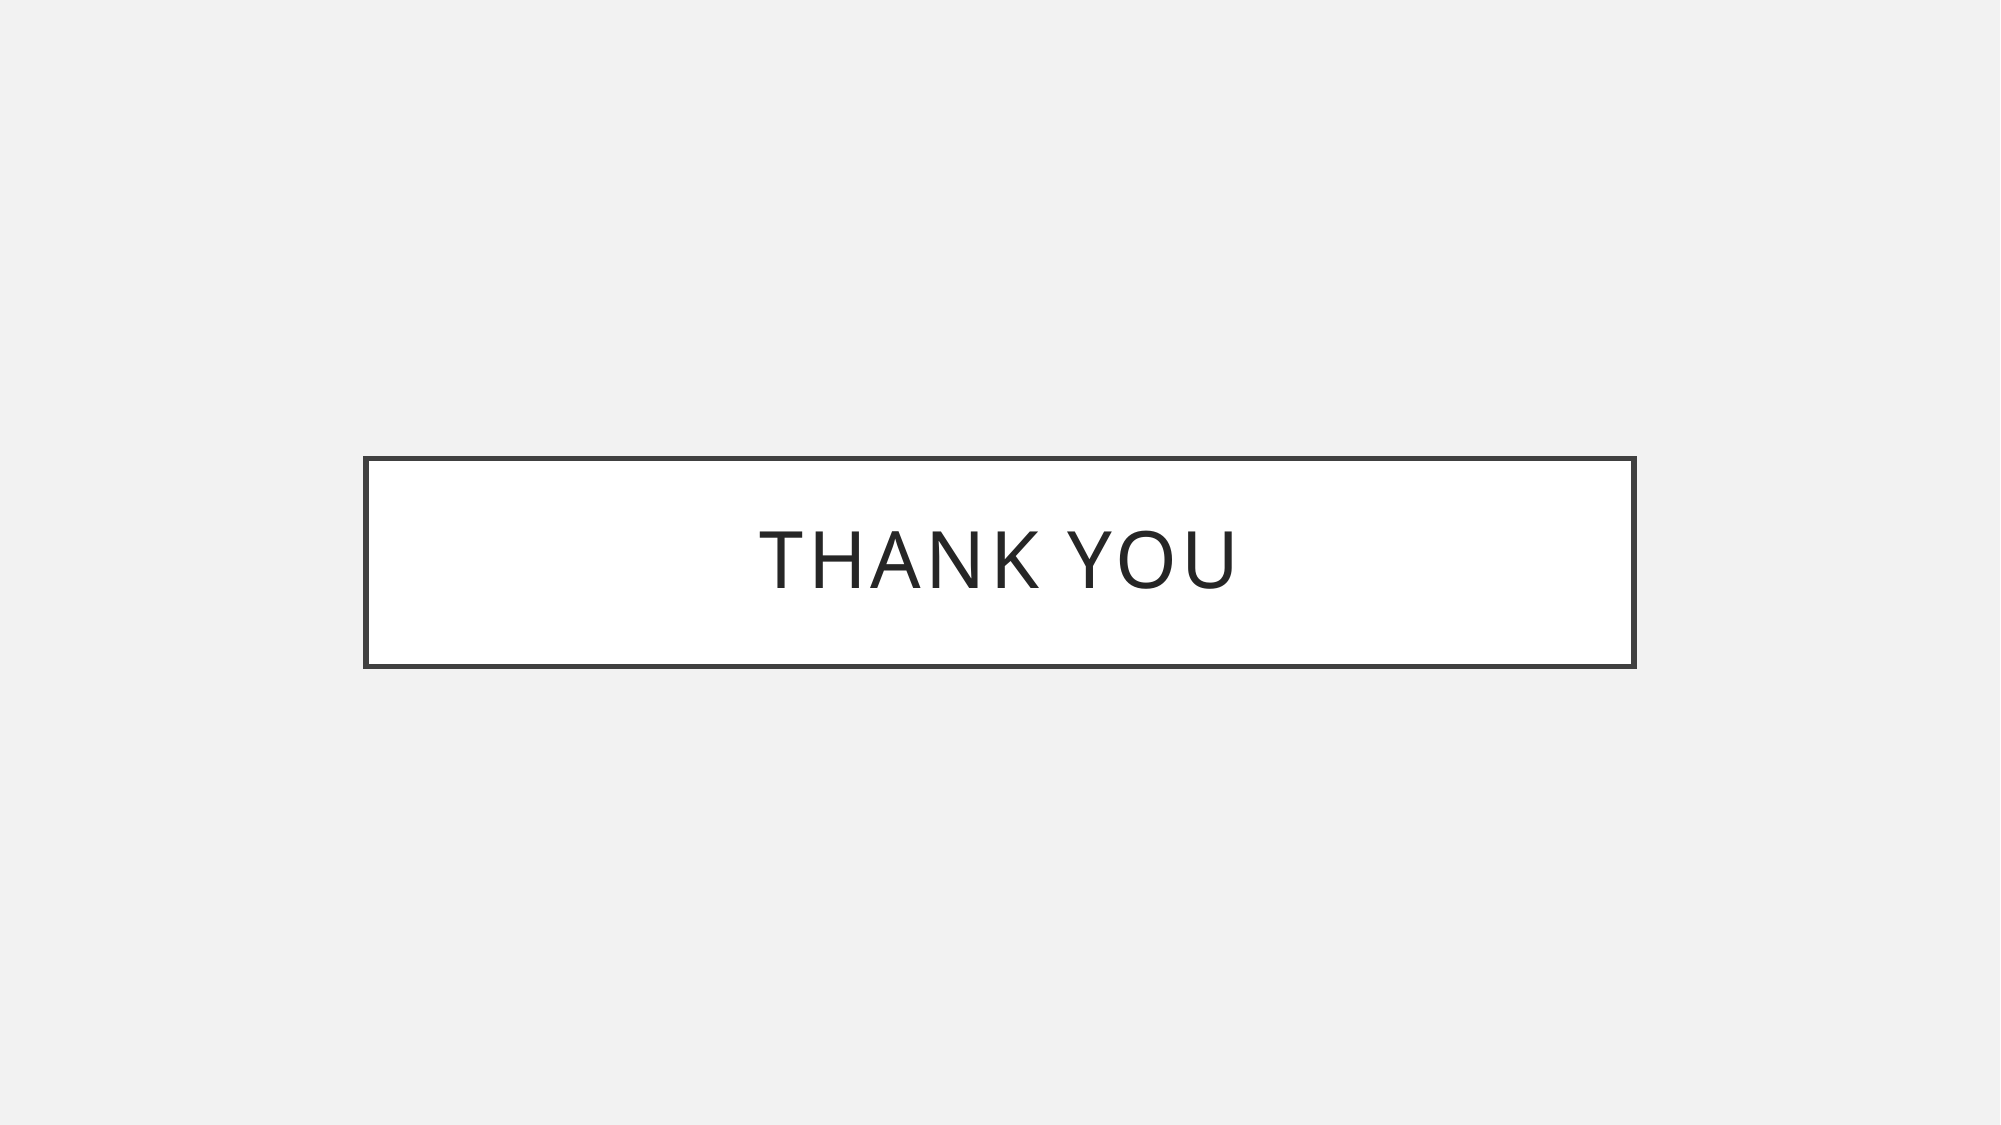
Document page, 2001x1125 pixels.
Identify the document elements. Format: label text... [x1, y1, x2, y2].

title Thank you [363, 456, 1637, 669]
